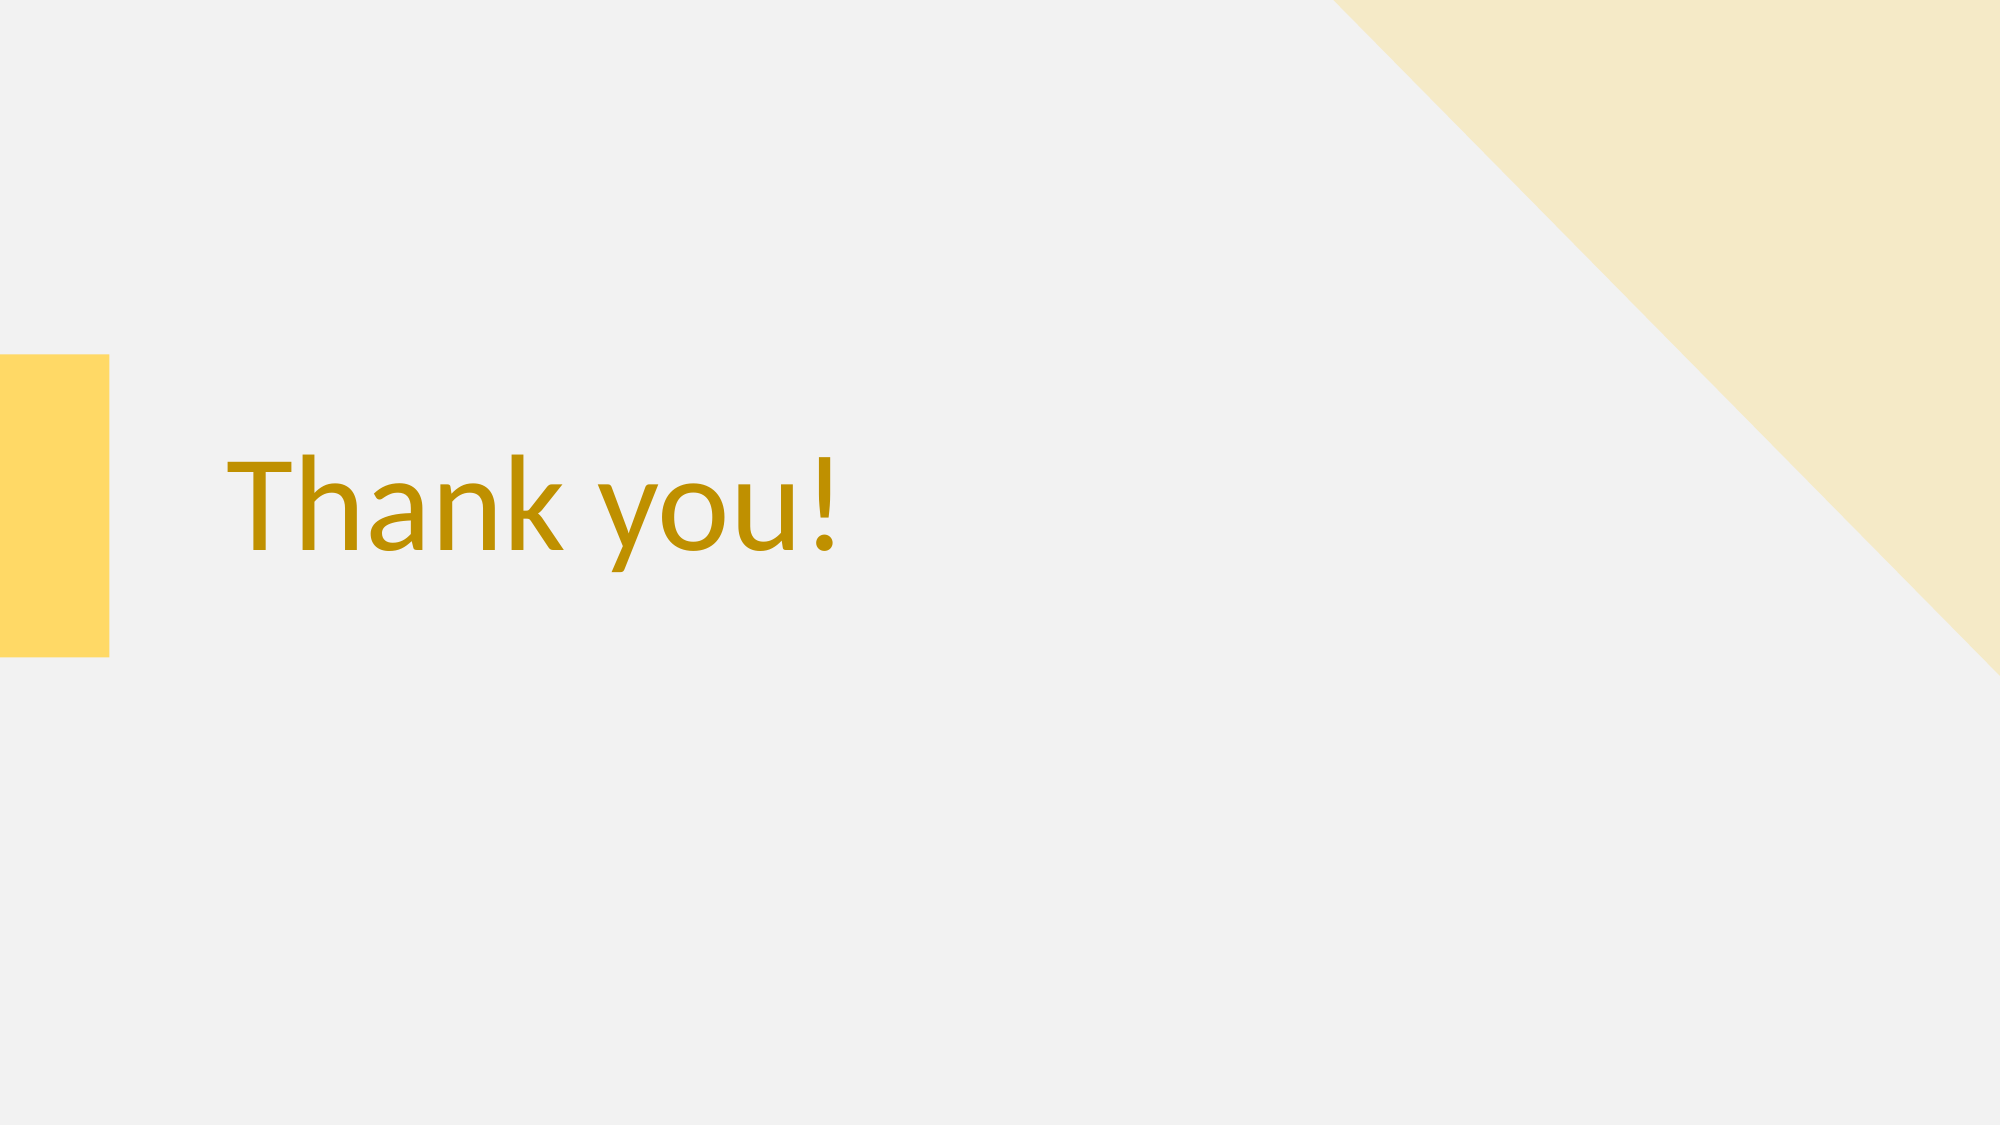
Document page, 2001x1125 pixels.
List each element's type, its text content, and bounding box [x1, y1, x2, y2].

text_box [0, 353, 110, 658]
text_box [1331, 0, 2000, 678]
text_box Thank you! [181, 405, 893, 586]
